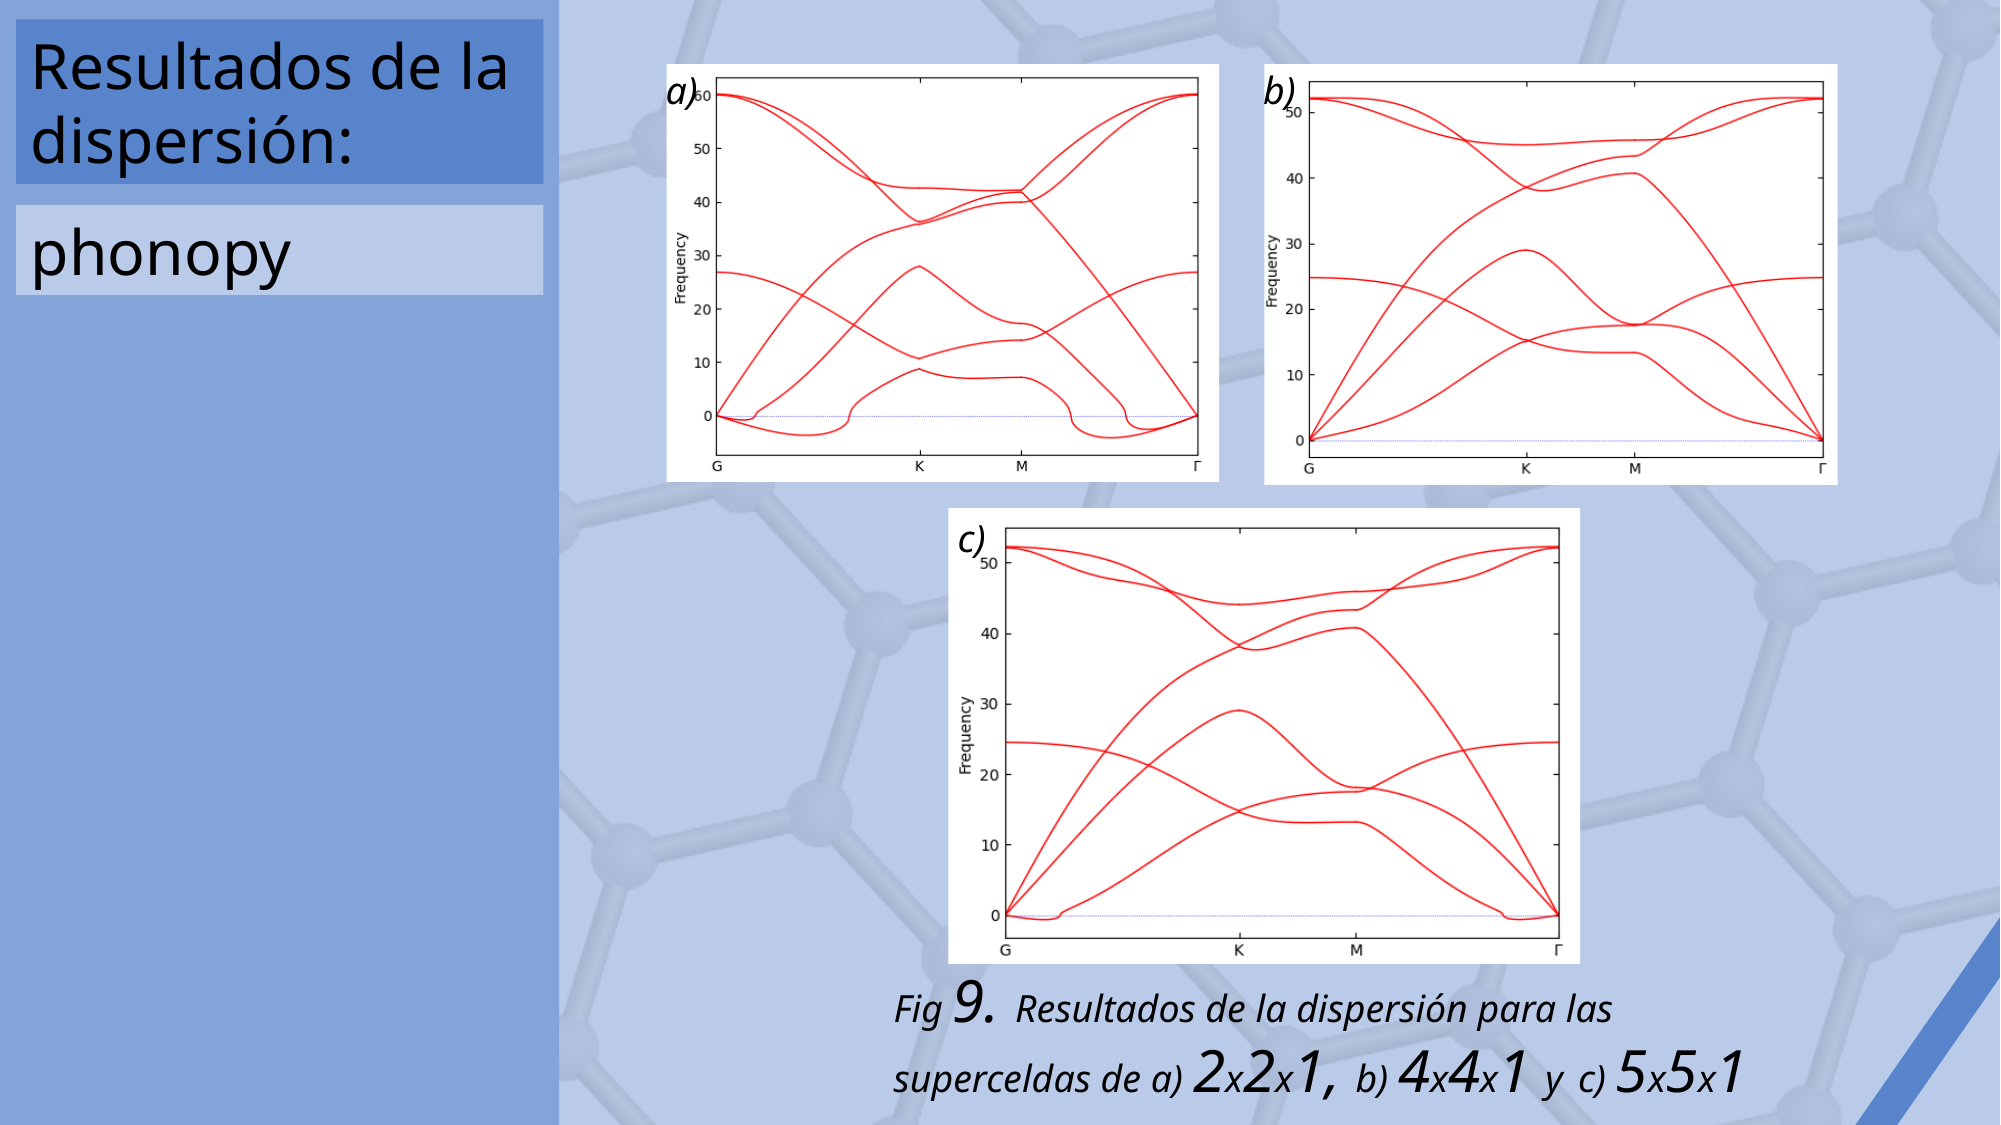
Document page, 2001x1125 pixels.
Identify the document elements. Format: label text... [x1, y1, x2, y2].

text_box [0, 0, 322, 1125]
text_box phonopy [16, 205, 322, 295]
picture [322, 0, 2000, 1125]
text_box Resultados de la dispersión: [16, 19, 322, 184]
